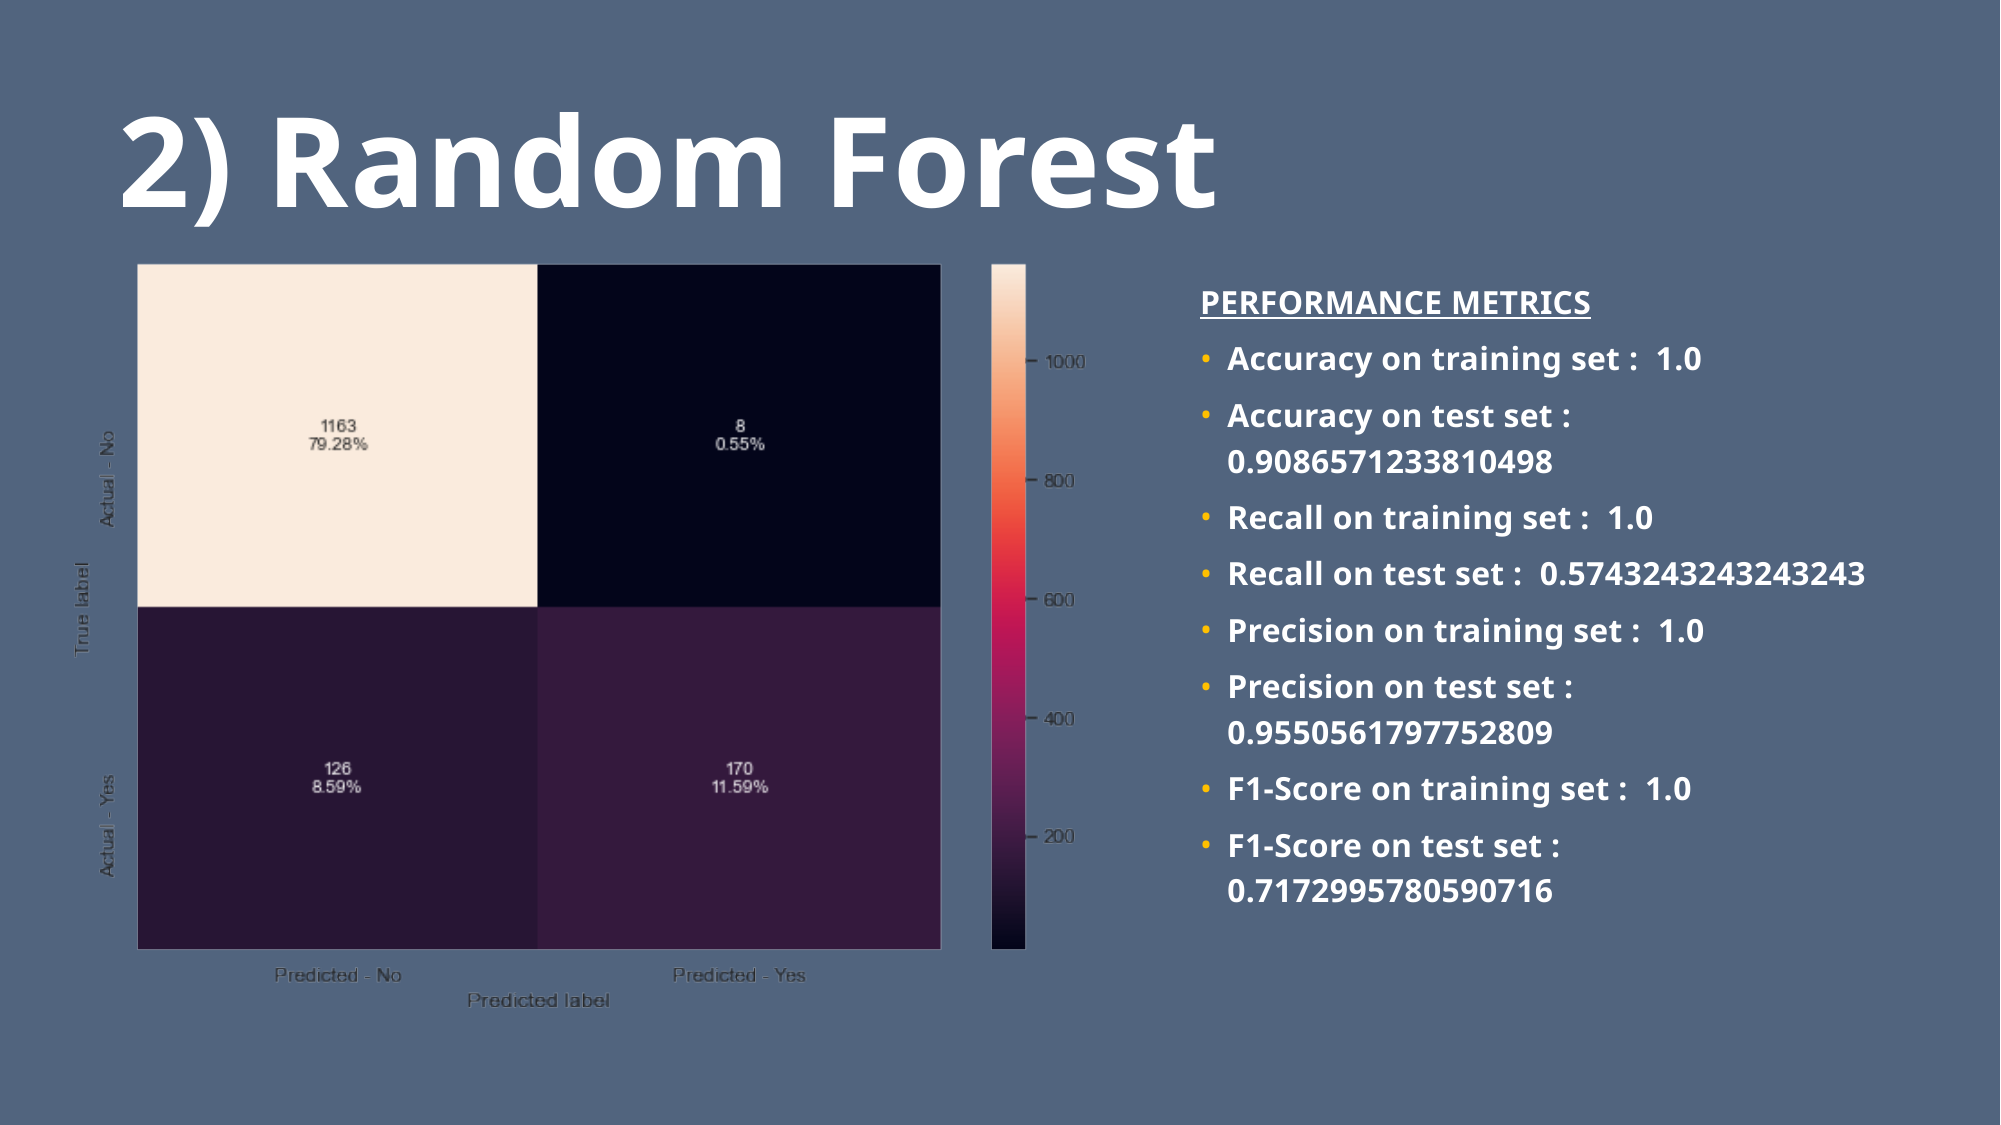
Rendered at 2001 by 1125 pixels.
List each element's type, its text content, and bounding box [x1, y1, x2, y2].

list PERFORMANCE METRICS Accuracy on training set : 1.0 Accuracy on test set : 0.9086571233810498 Recall on training set : 1.0 Recall on test set : 0.5743243243243243 Precision on training set : 1.0 Precision on test set : 0.9550561797752809 F1-Score on training set : 1.0 F1-Score on test set : 0.7172995780590716 [1200, 275, 1878, 948]
picture [64, 252, 1100, 1024]
title 2) Random Forest [118, 101, 1878, 253]
